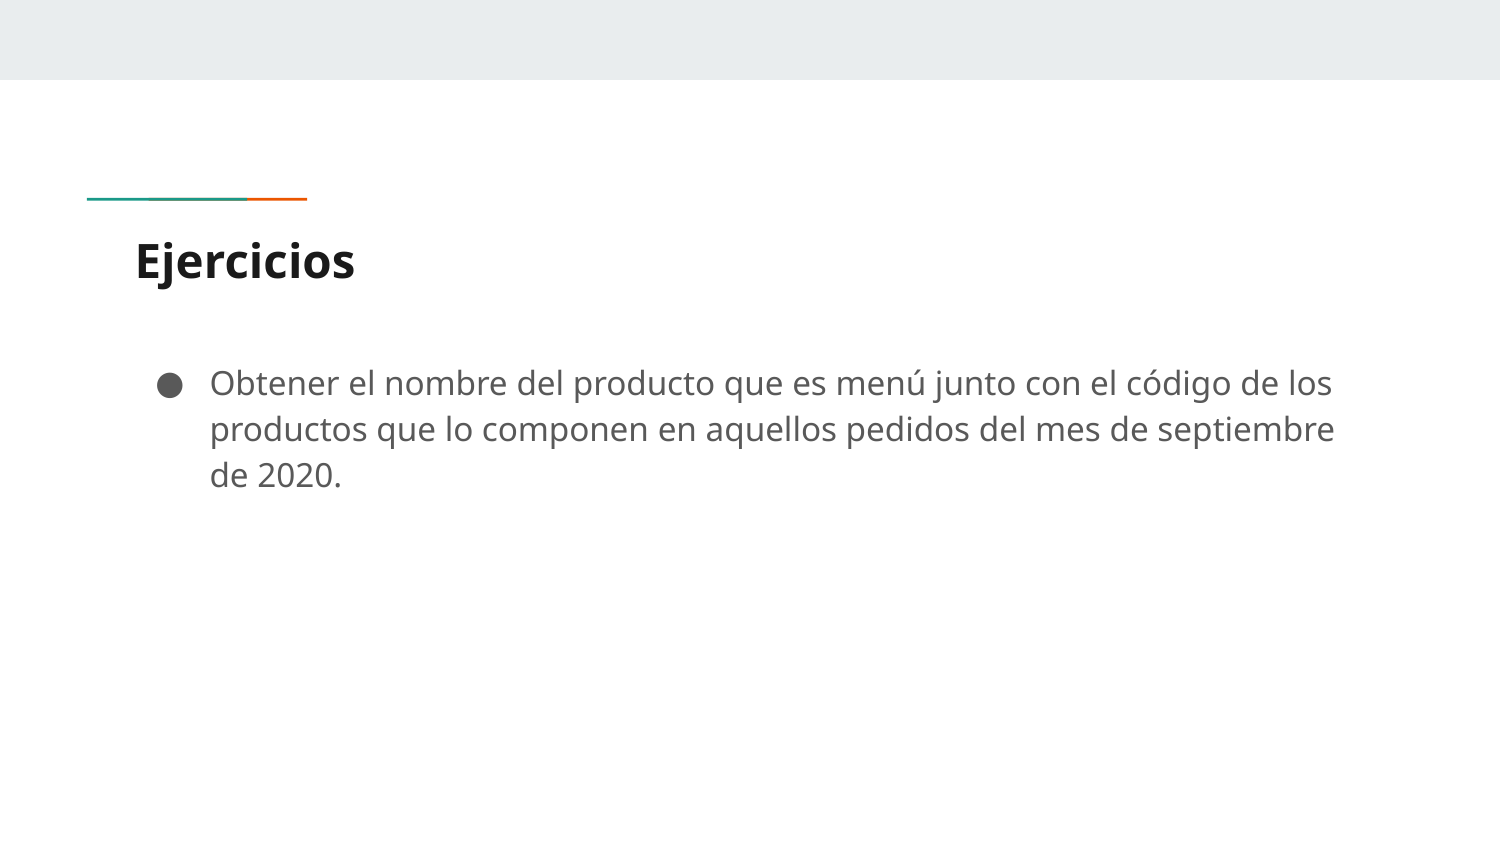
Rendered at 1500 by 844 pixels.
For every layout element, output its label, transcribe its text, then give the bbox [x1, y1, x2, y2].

title Ejercicios [119, 216, 1381, 305]
list Obtener el nombre del producto que es menú junto con el código de los productos que lo componen en aquellos pedidos del mes de septiembre de 2020. [119, 341, 1381, 712]
